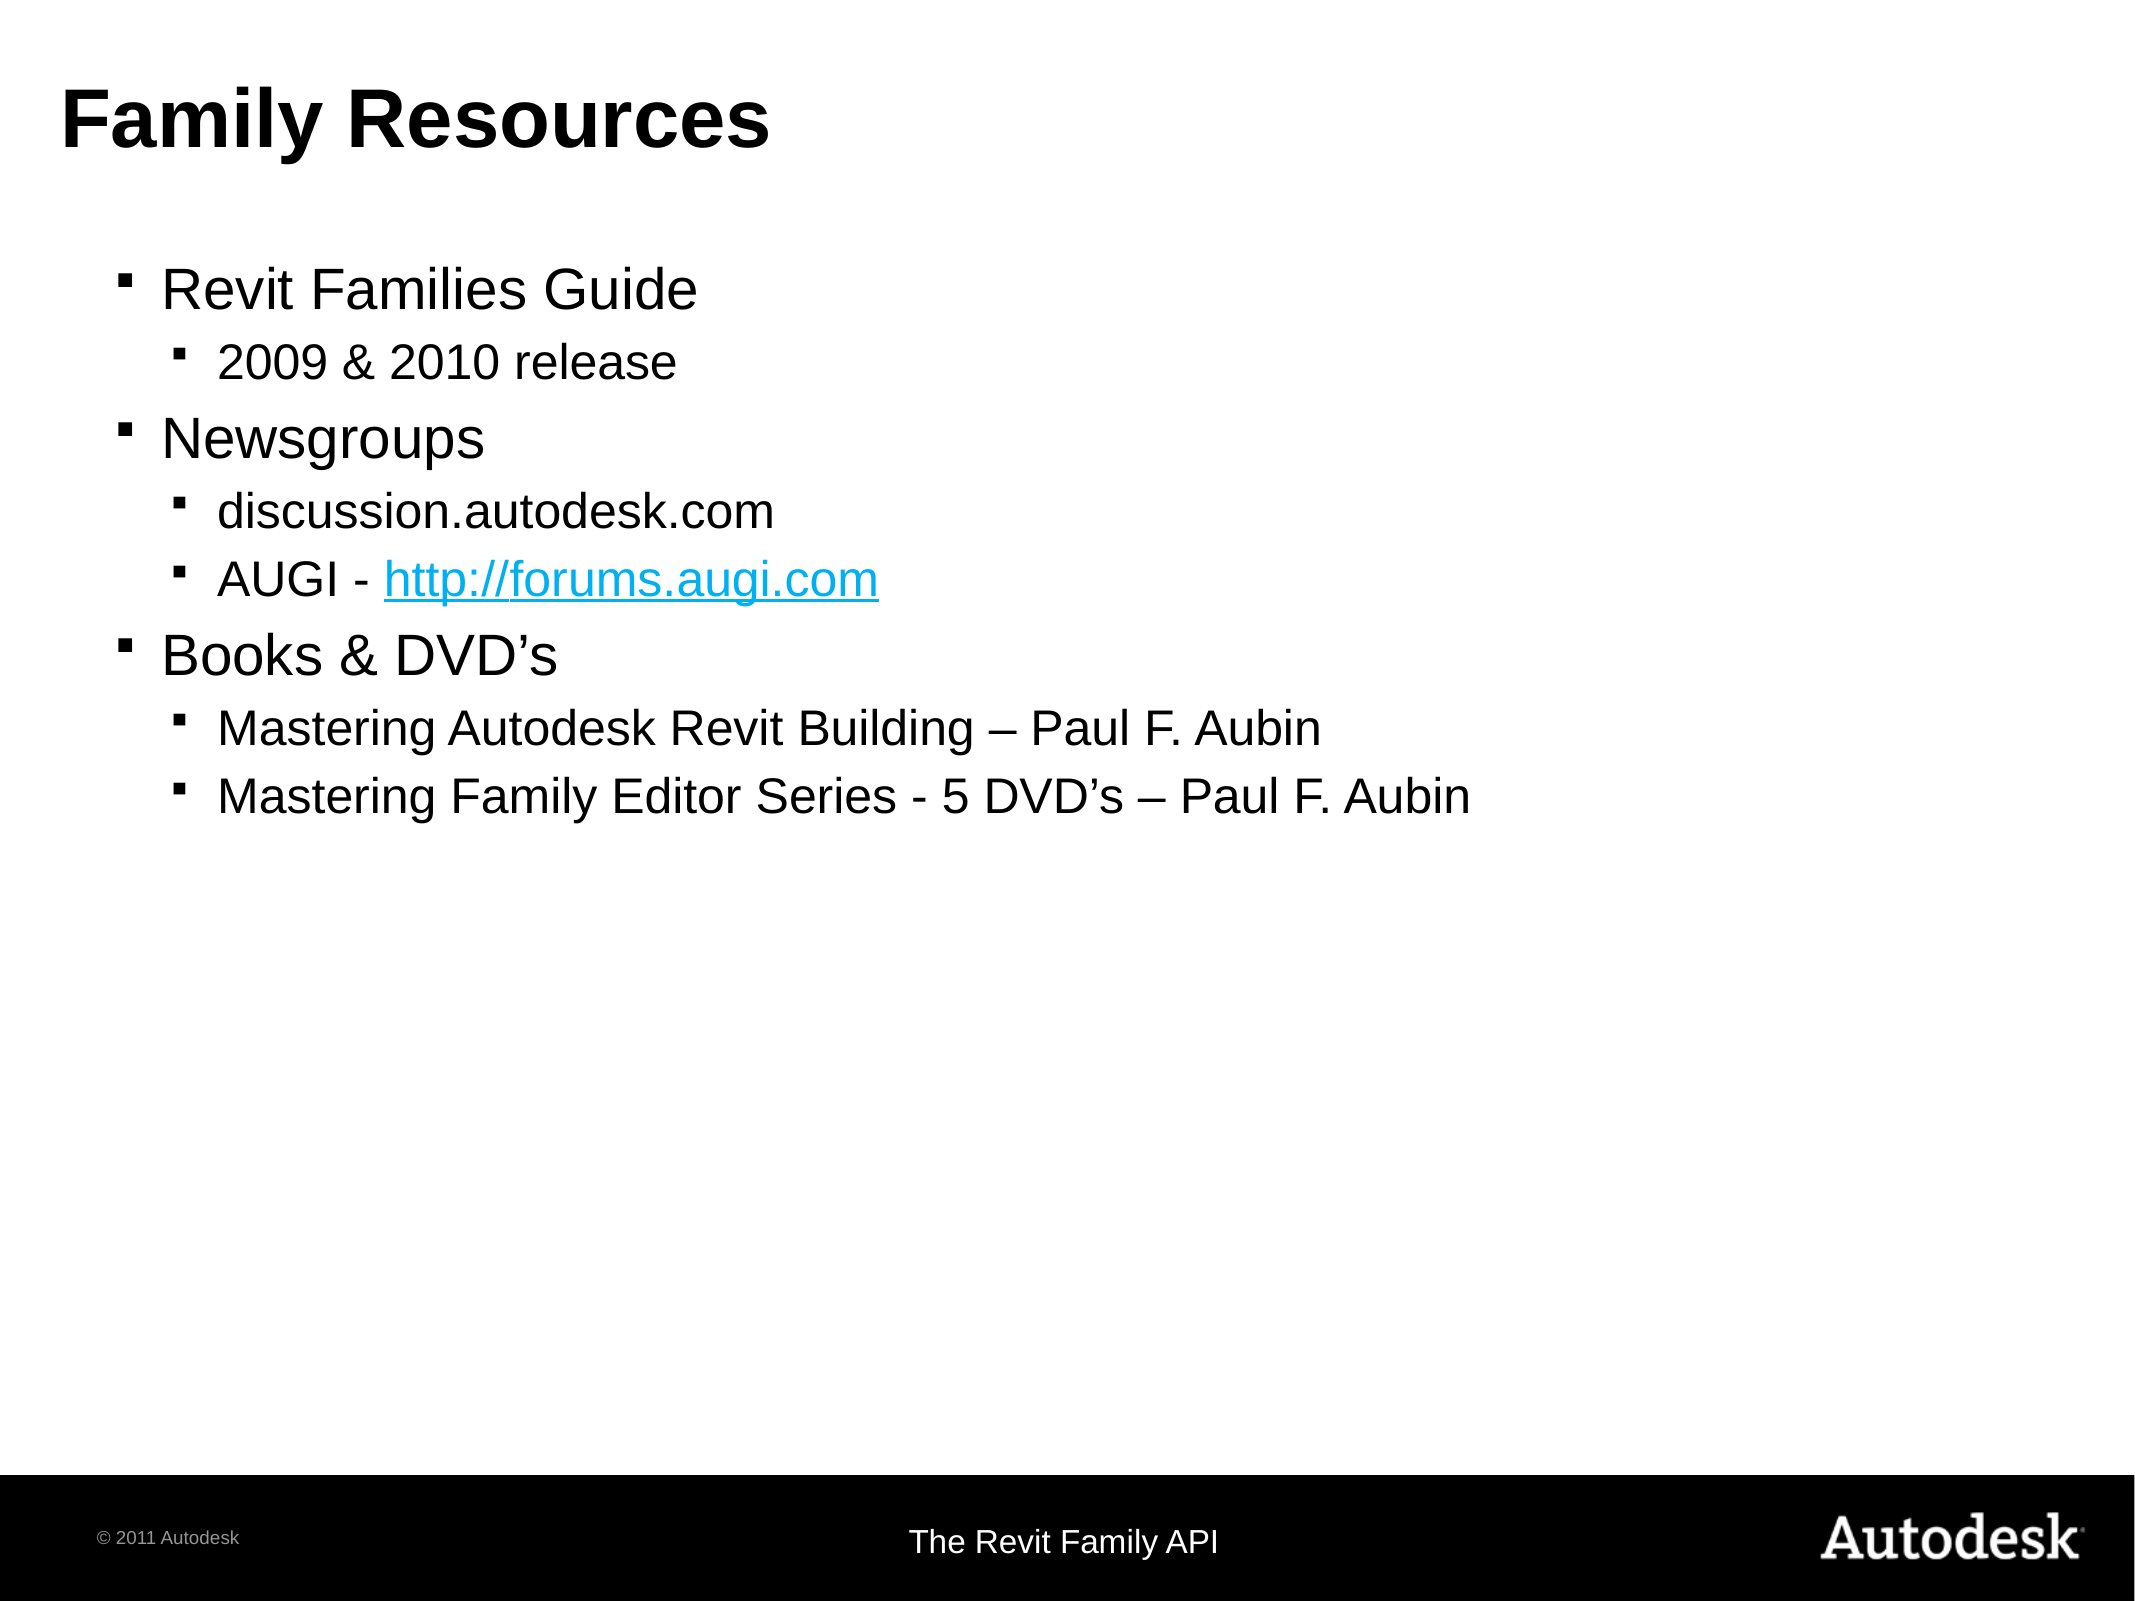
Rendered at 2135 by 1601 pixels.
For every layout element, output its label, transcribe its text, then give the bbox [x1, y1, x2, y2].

title Family Resources [59, 31, 1911, 197]
picture [0, 1475, 2135, 1601]
list Revit Families Guide 2009 & 2010 release Newsgroups discussion.autodesk.com AUGI - http://forums.augi.com Books & DVD’s Mastering Autodesk Revit Building – Paul F. Aubin Mastering Family Editor Series - 5 DVD’s – Paul F. Aubin [72, 250, 2020, 1448]
